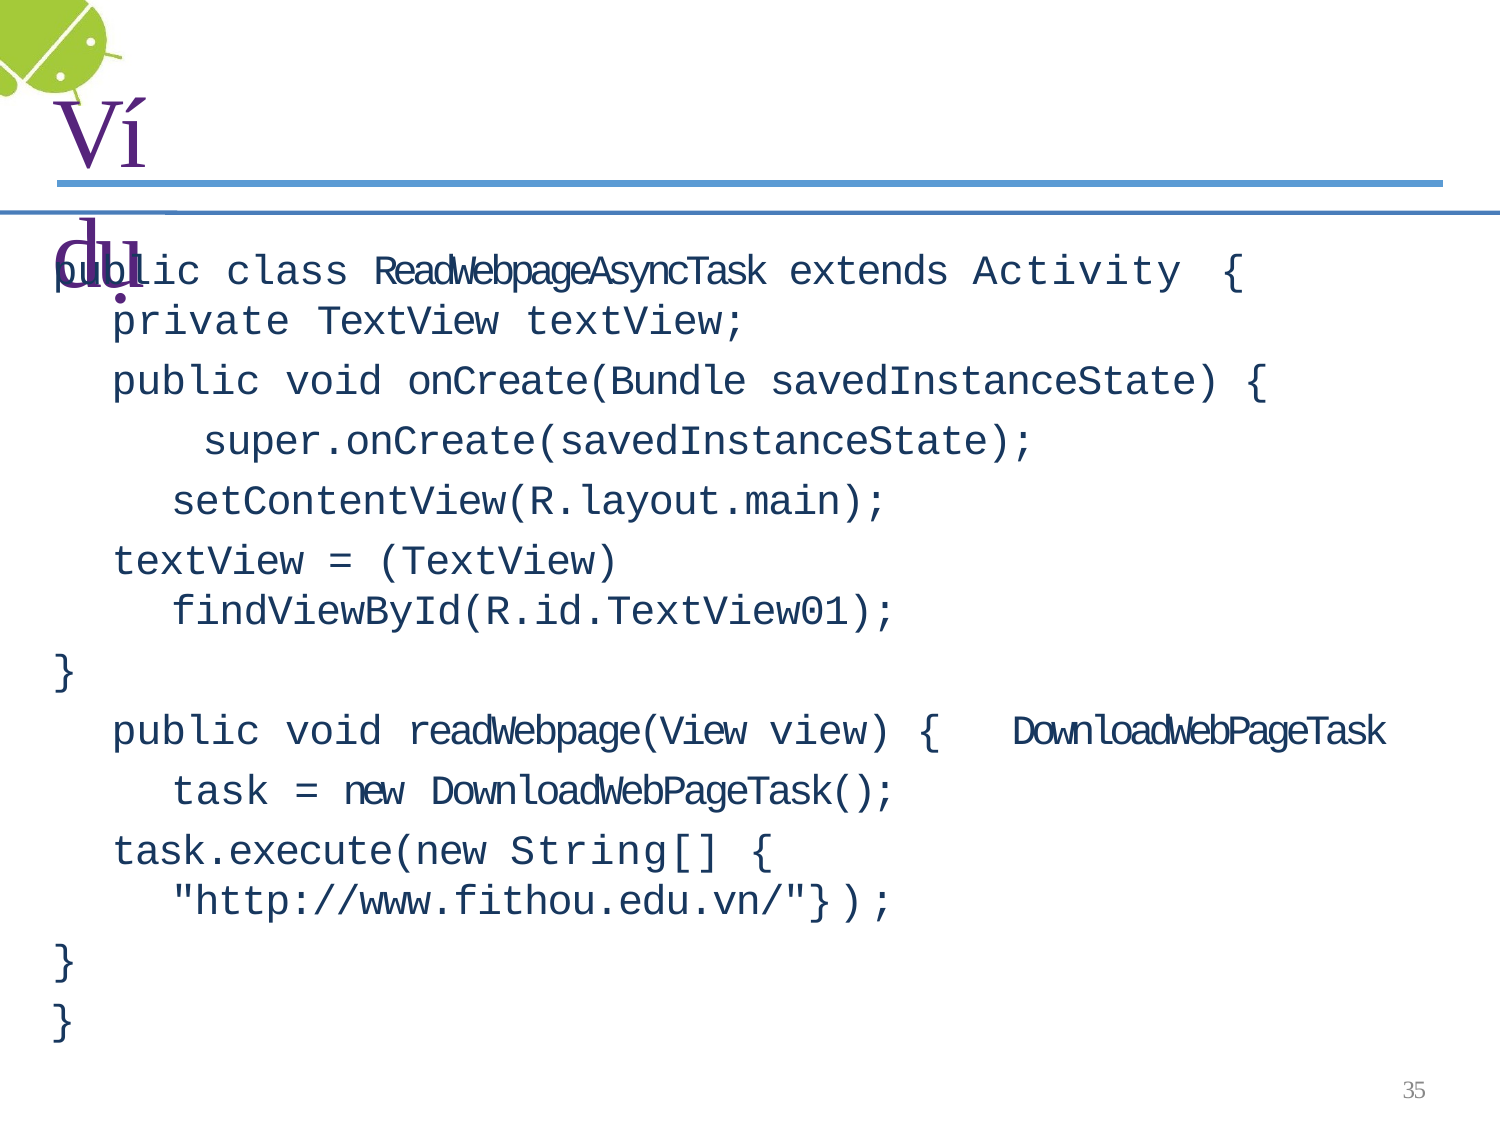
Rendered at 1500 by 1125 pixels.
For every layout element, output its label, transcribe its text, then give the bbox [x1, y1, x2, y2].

text_box public class ReadWebpageAsyncTask extends Activity { private TextView textView; public void onCreate(Bundle savedInstanceState) { super.onCreate(savedInstanceState); setContentView(R.layout.main); textView = (TextView) findViewById(R.id.TextView01); } public void readWebpage(View view) { DownloadWebPageTask task = new DownloadWebPageTask(); task.execute(new String[] { "http://www.fithou.edu.vn/"}); } } [50, 240, 1475, 1043]
picture [0, 0, 212, 106]
title Ví dụ [50, 65, 260, 240]
slide_number 35 [1398, 1069, 1432, 1125]
